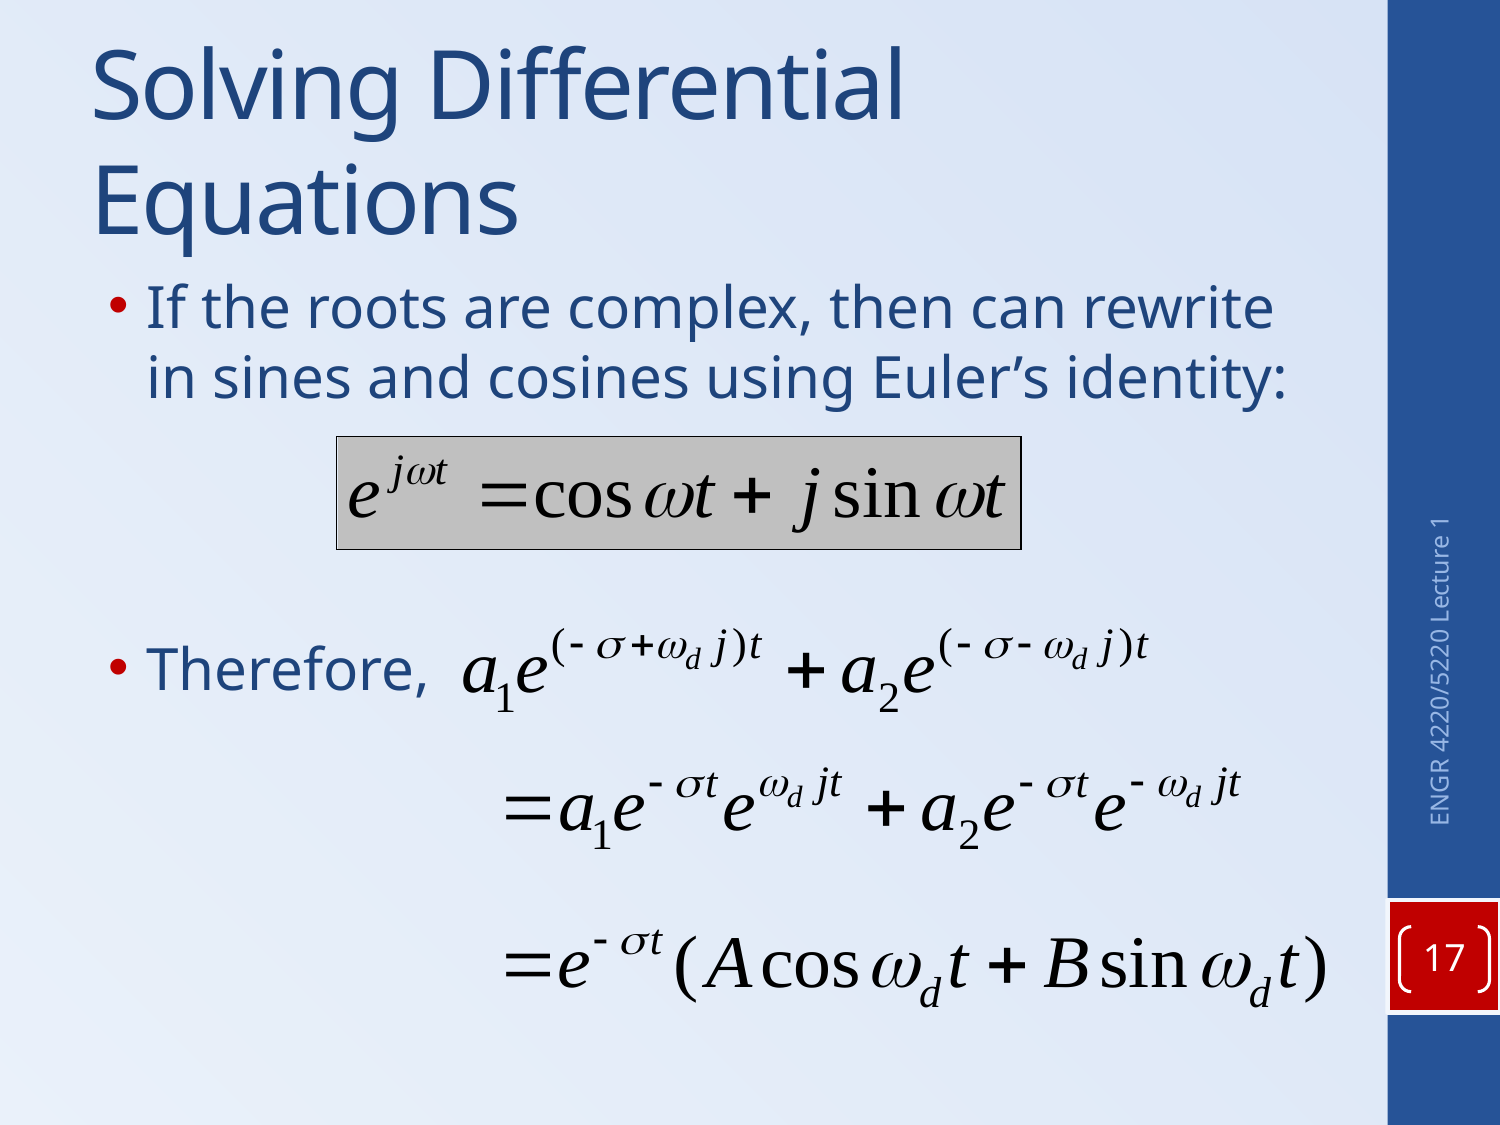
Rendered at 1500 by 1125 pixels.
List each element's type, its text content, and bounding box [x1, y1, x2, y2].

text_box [486, 907, 1341, 1026]
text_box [486, 749, 1259, 868]
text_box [449, 611, 1165, 731]
footer ENGR 4220/5220 Lecture 1 [1408, 500, 1469, 889]
slide_number 17 [1397, 925, 1492, 994]
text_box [336, 436, 1021, 550]
list If the roots are complex, then can rewrite in sines and cosines using Euler’s identity: Therefore, [75, 262, 1325, 1050]
title Solving Differential Equations [75, 45, 1325, 233]
